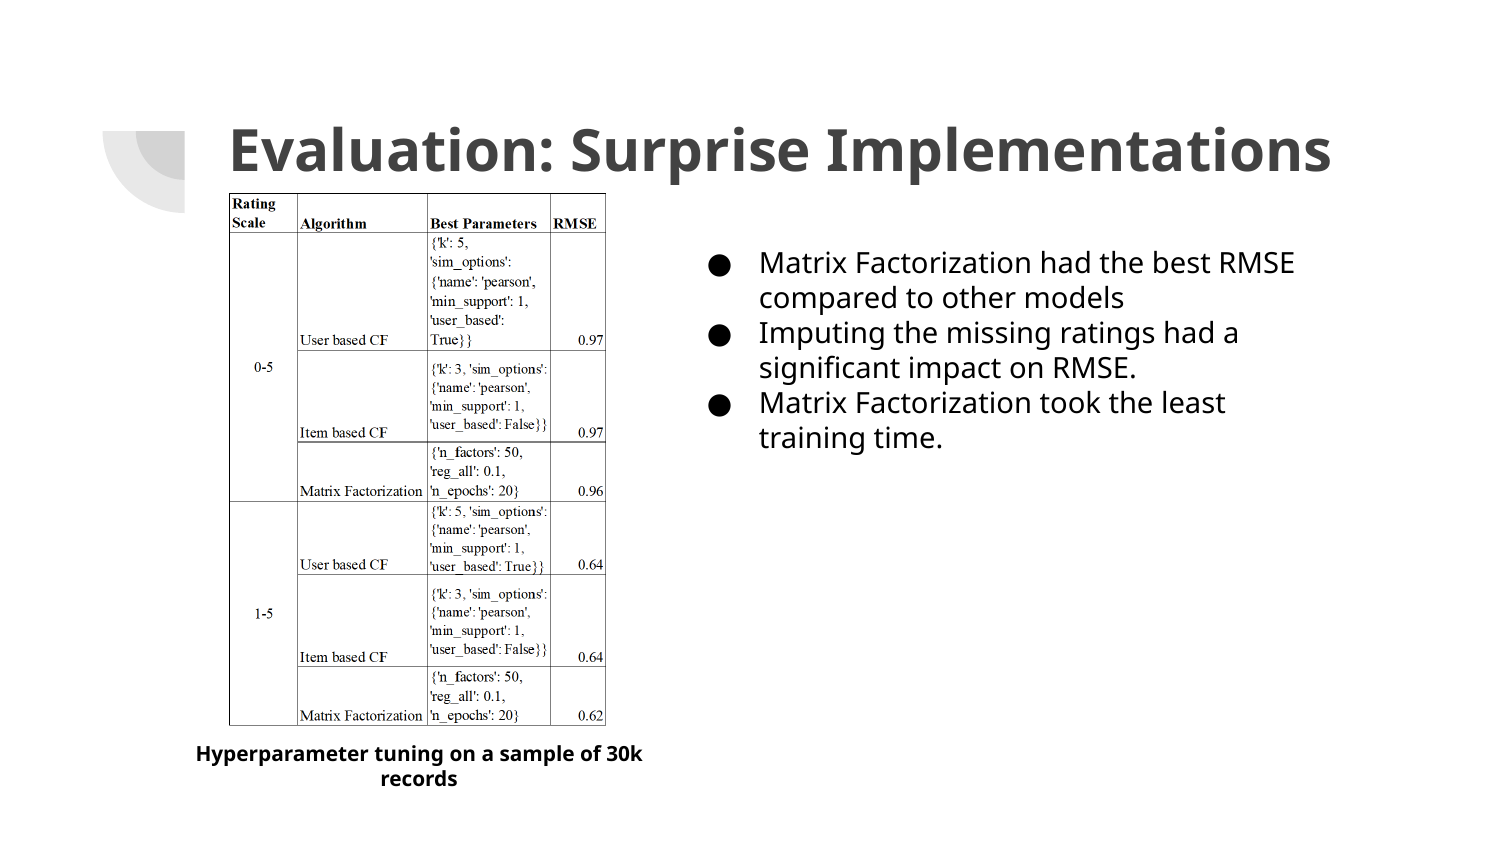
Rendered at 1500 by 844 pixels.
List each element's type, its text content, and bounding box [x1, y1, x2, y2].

title Evaluation: Surprise Implementations [213, 98, 1368, 263]
text_box Hyperparameter tuning on a sample of 30k records [157, 725, 682, 806]
picture [228, 193, 610, 726]
text_box Matrix Factorization had the best RMSE compared to other models Imputing the missing ratings had a significant impact on RMSE. Matrix Factorization took the least training time. [668, 229, 1326, 470]
